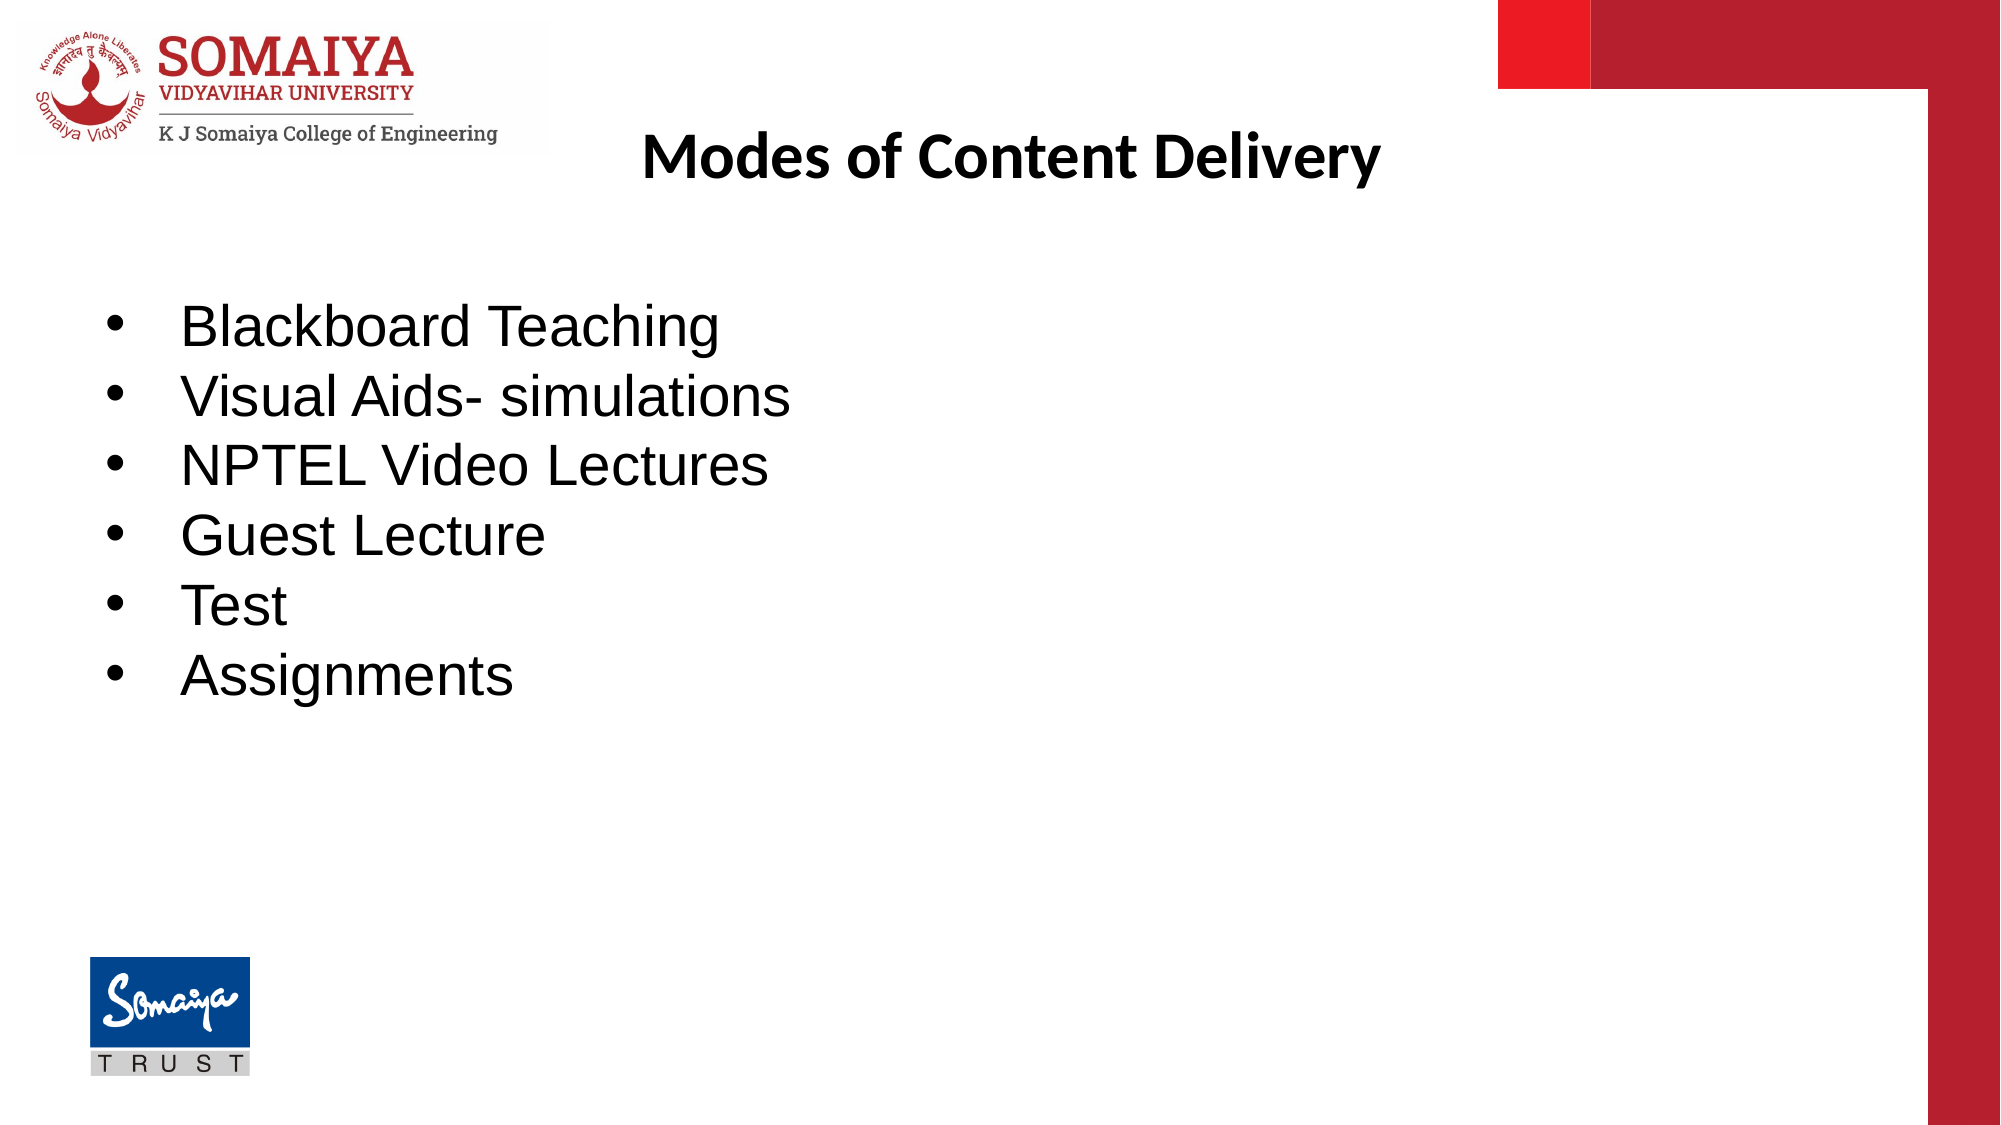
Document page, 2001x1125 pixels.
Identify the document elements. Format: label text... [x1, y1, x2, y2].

picture [15, 21, 549, 156]
picture [1498, 0, 2000, 1125]
title Modes of Content Delivery [626, 88, 1660, 280]
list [90, 957, 250, 1076]
text_box Blackboard Teaching Visual Aids- simulations NPTEL Video Lectures Guest Lecture Test Assignments [90, 280, 1783, 1017]
